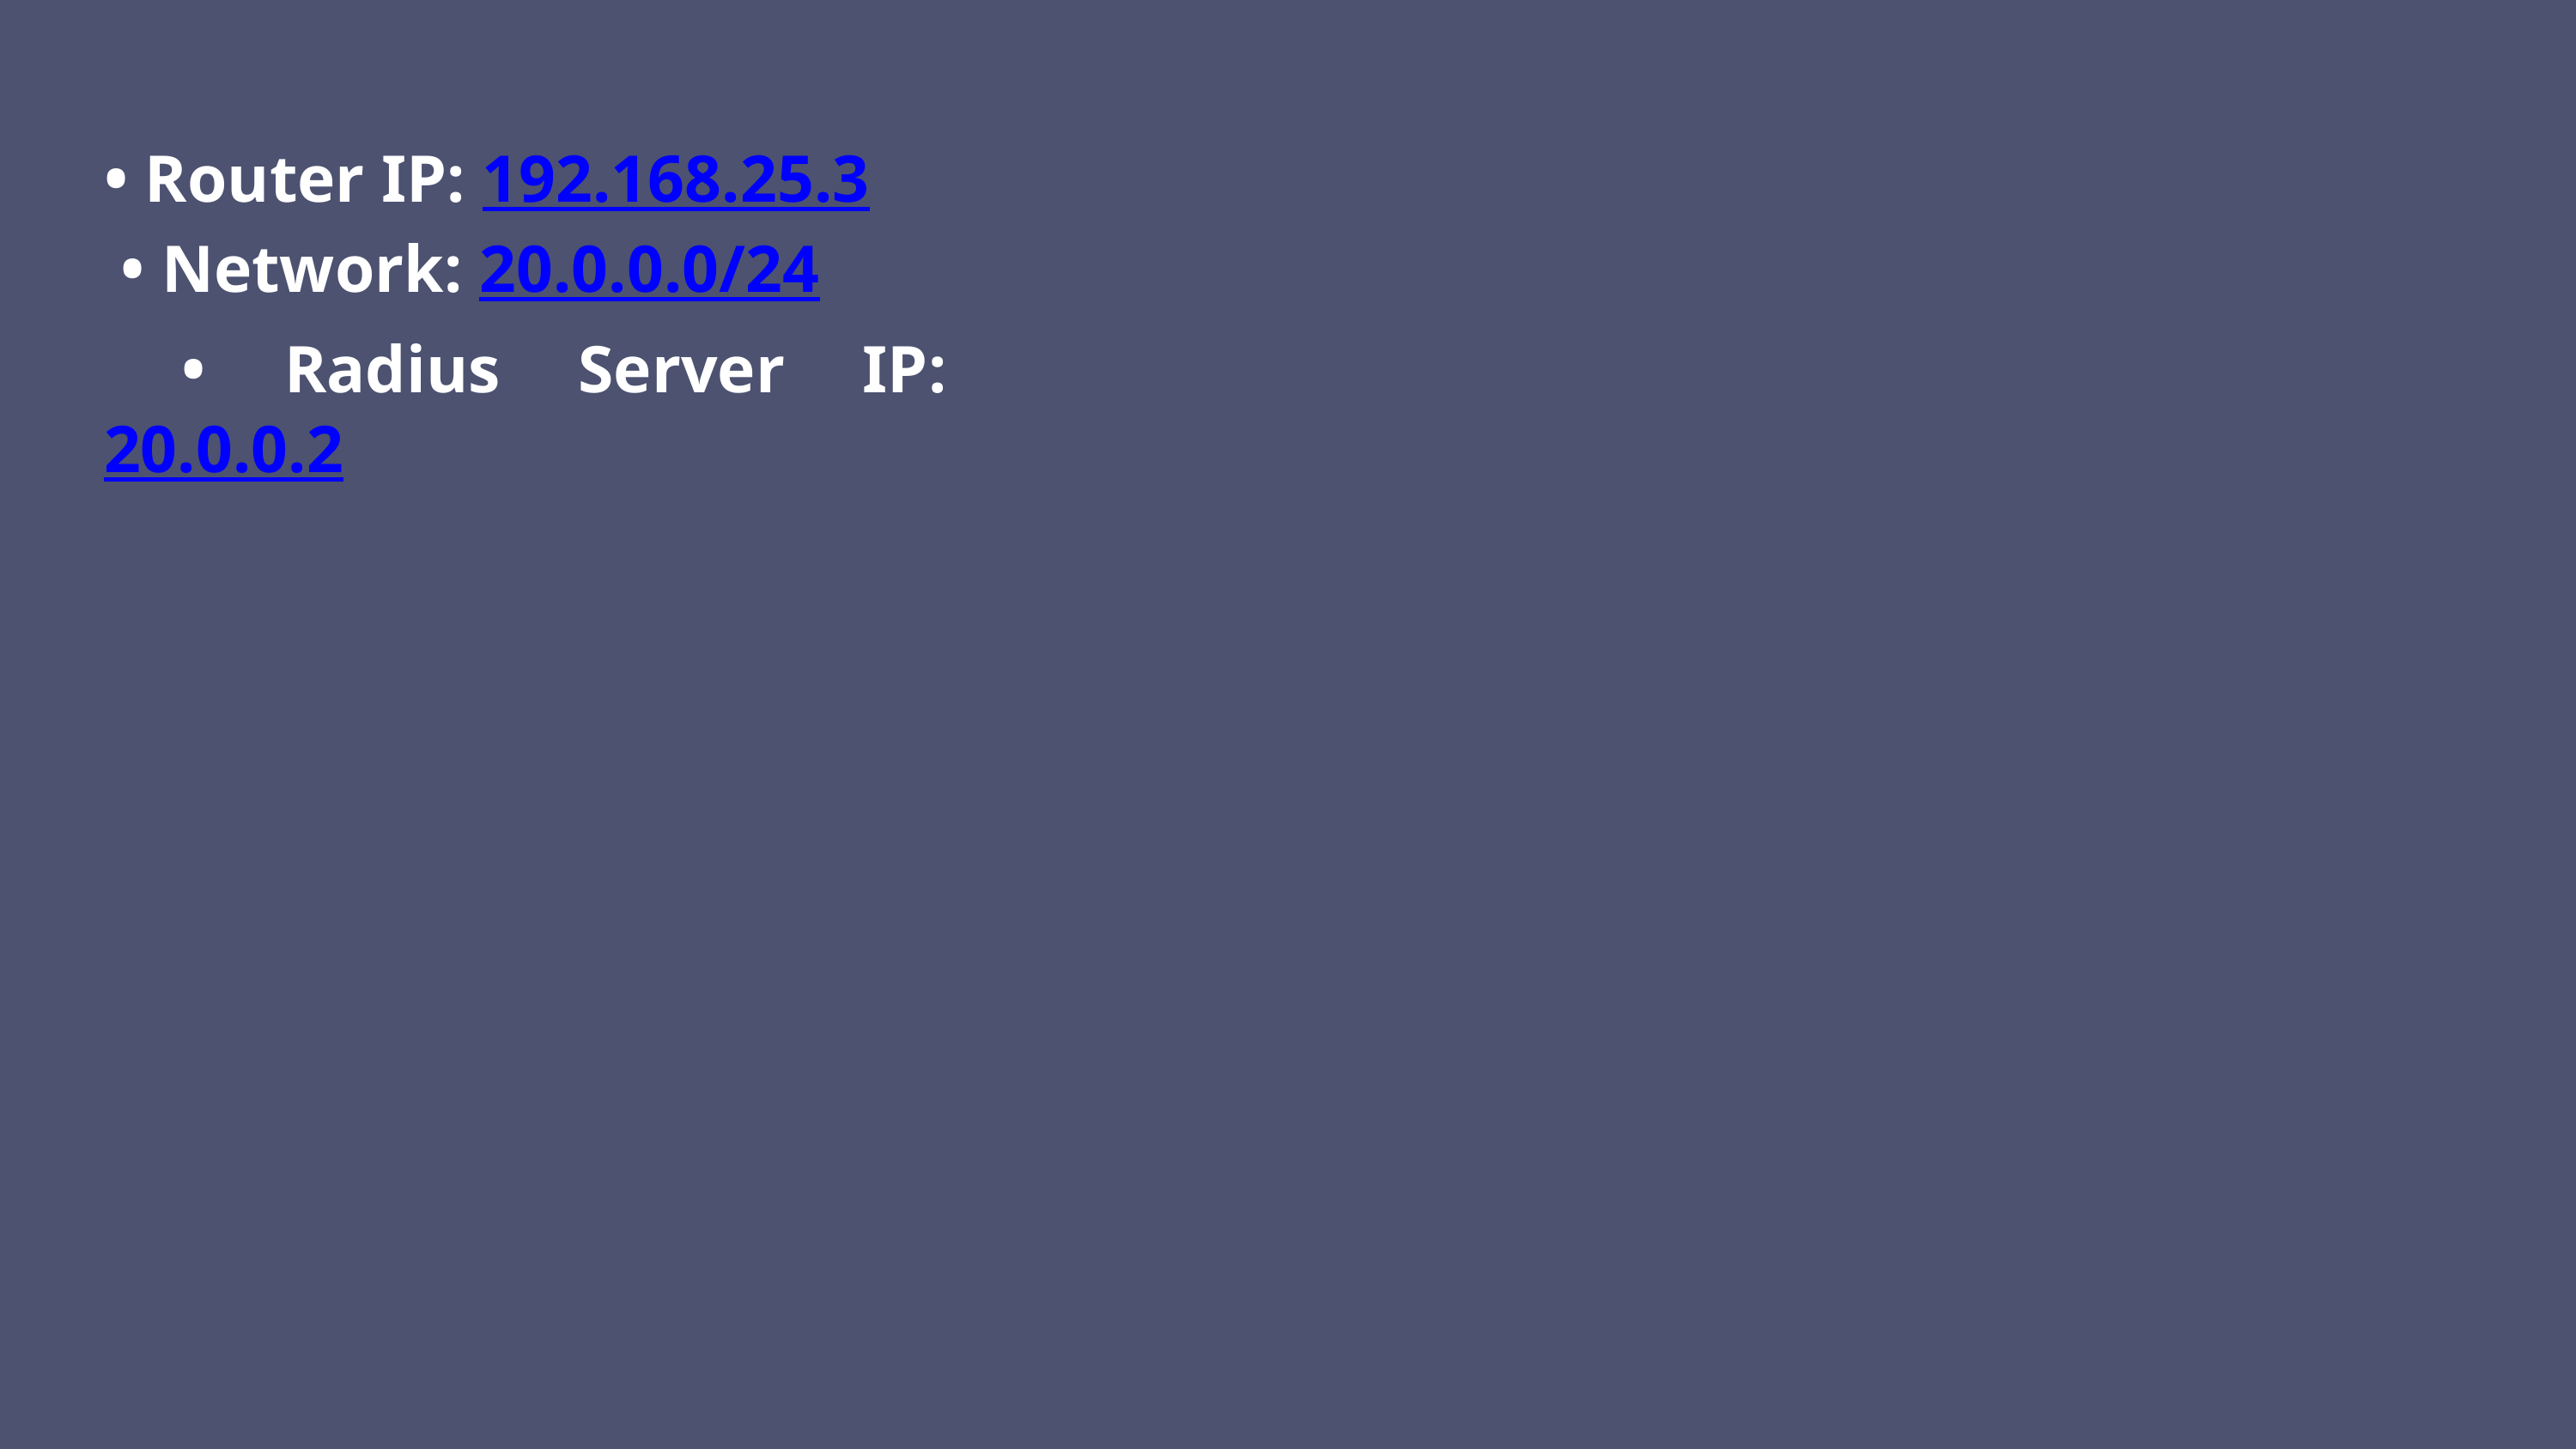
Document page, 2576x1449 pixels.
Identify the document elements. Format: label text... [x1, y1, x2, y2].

text_box • Router IP: 192.168.25.3 • Network: 20.0.0.0/24 • Radius Server IP: 20.0.0.2 [104, 135, 947, 496]
